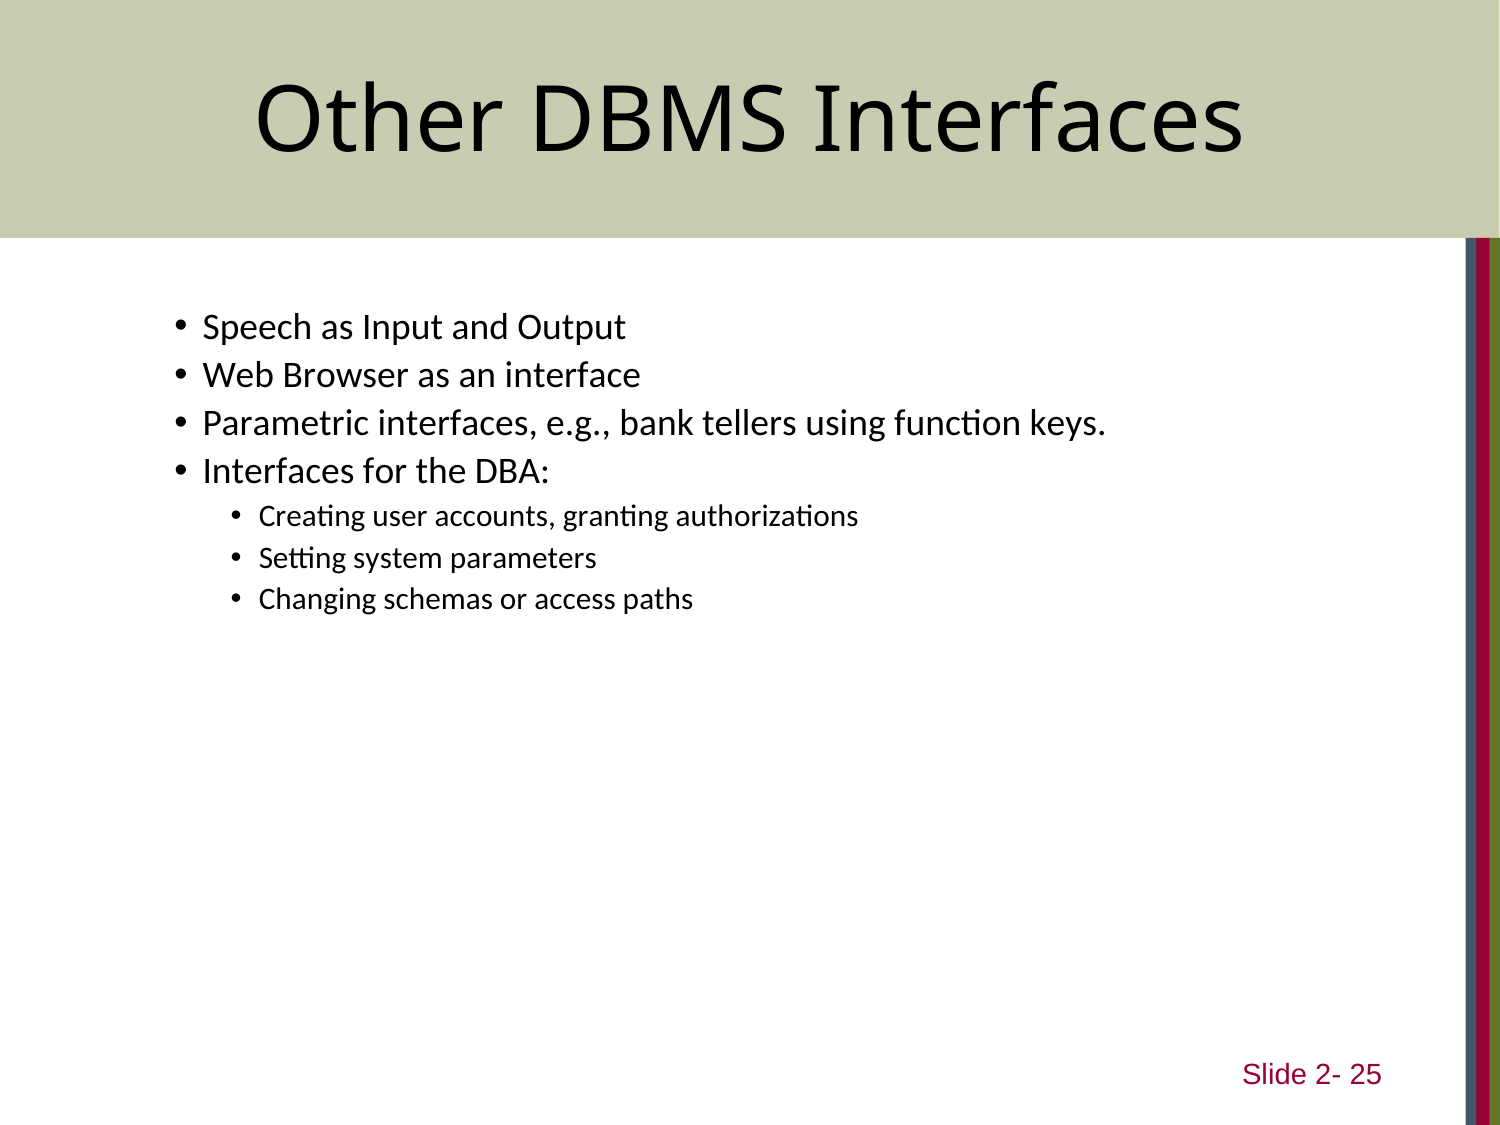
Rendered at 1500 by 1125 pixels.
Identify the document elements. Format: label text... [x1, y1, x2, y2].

text_box Slide 2- <number> [1059, 1042, 1397, 1103]
text_box Speech as Input and Output Web Browser as an interface Parametric interfaces, e.g., bank tellers using function keys. Interfaces for the DBA: Creating user accounts, granting authorizations Setting system parameters Changing schemas or access paths [103, 299, 1397, 1014]
title Other DBMS Interfaces [103, 12, 1397, 230]
